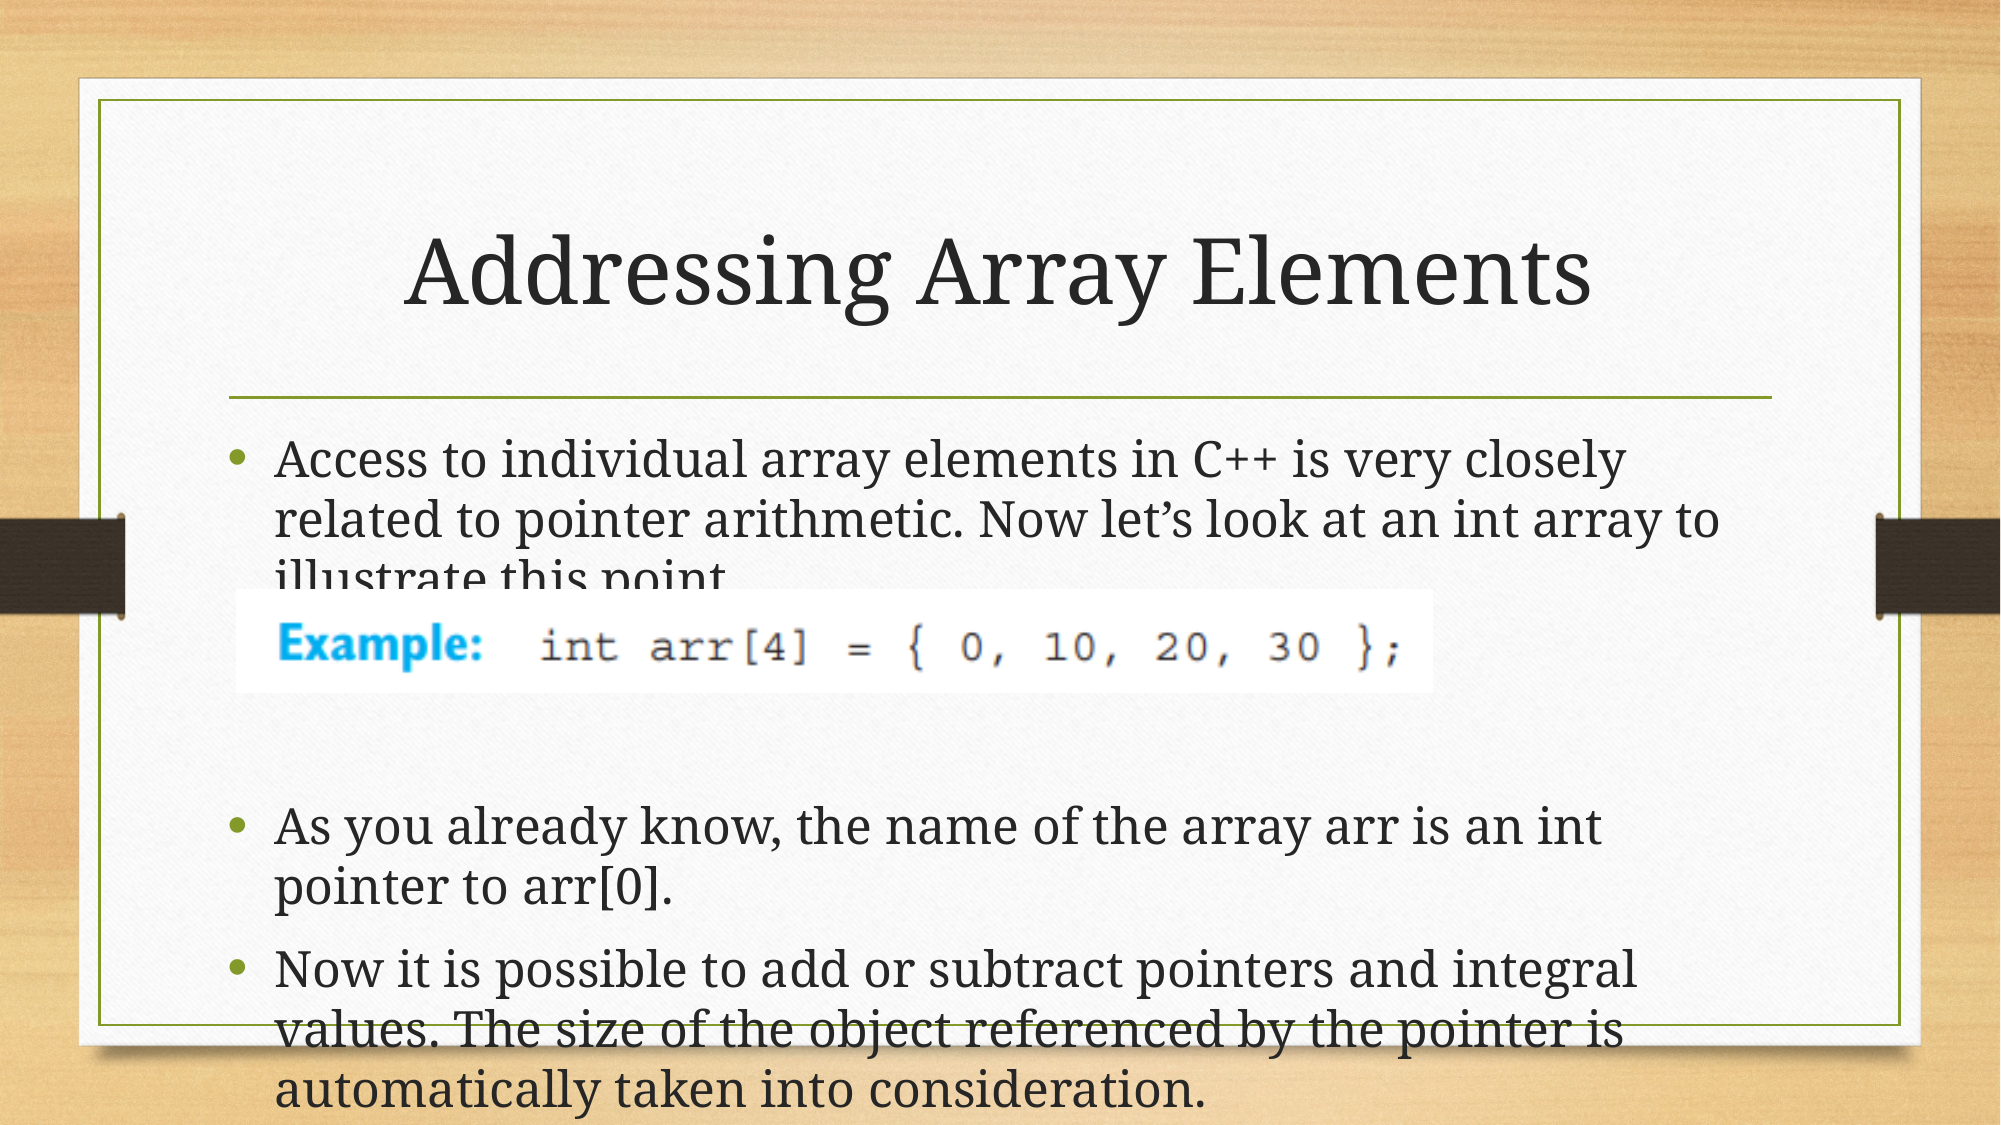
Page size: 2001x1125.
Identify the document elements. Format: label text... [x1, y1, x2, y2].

list Access to individual array elements in C++ is very closely related to pointer arithmetic. Now let’s look at an int array to illustrate this point. As you already know, the name of the array arr is an int pointer to arr[0]. Now it is possible to add or subtract pointers and integral values. The size of the object referenced by the pointer is automatically taken into consideration. [212, 419, 1788, 964]
title Addressing Array Elements [212, 161, 1788, 375]
picture [0, 0, 2001, 1125]
